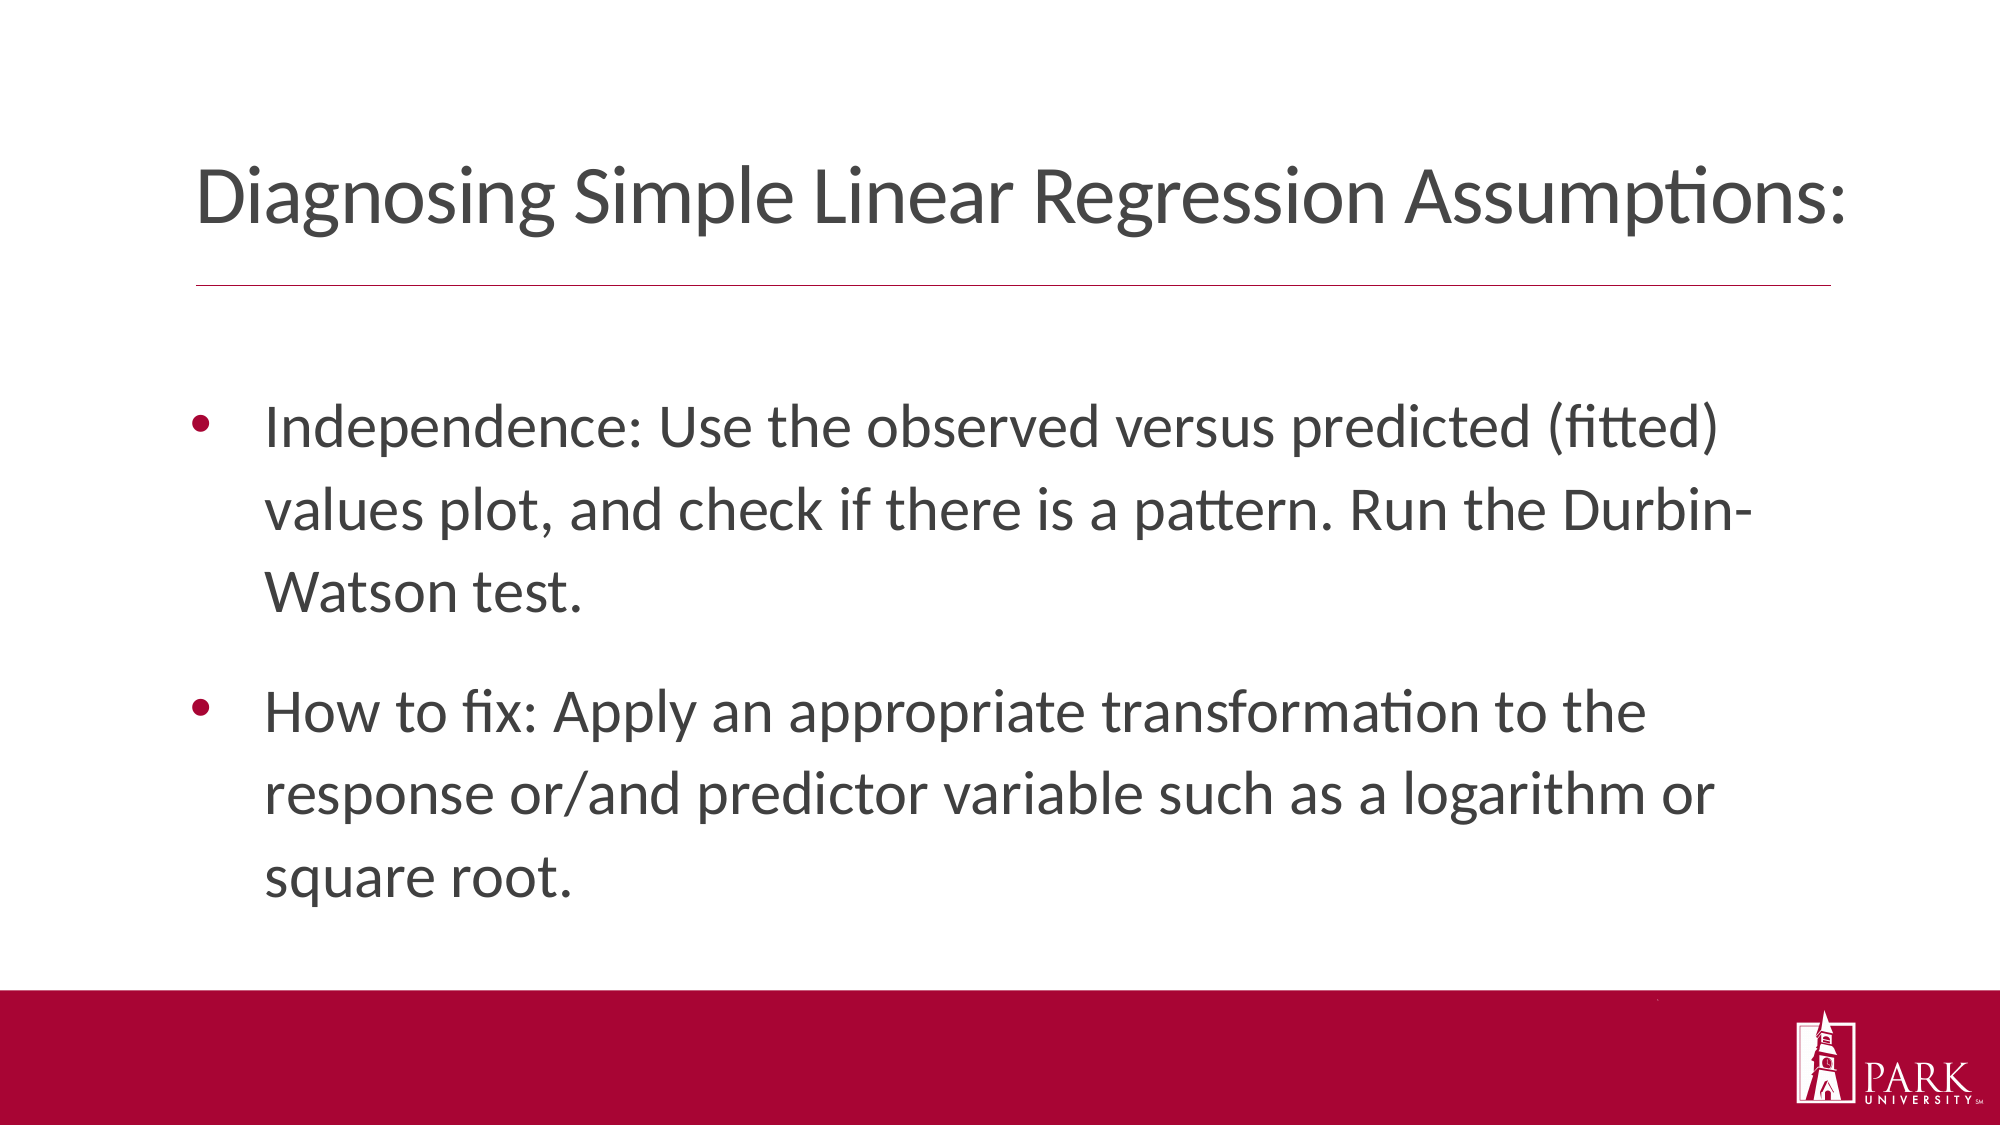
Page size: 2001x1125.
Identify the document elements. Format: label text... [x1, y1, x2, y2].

list Independence: Use the observed versus predicted (fitted) values plot, and check if there is a pattern. Run the Durbin-Watson test. How to fix: Apply an appropriate transformation to the response or/and predictor variable such as a logarithm or square root. [189, 370, 1810, 914]
title Diagnosing Simple Linear Regression Assumptions: [180, 47, 1869, 249]
picture [1594, 983, 2001, 1117]
